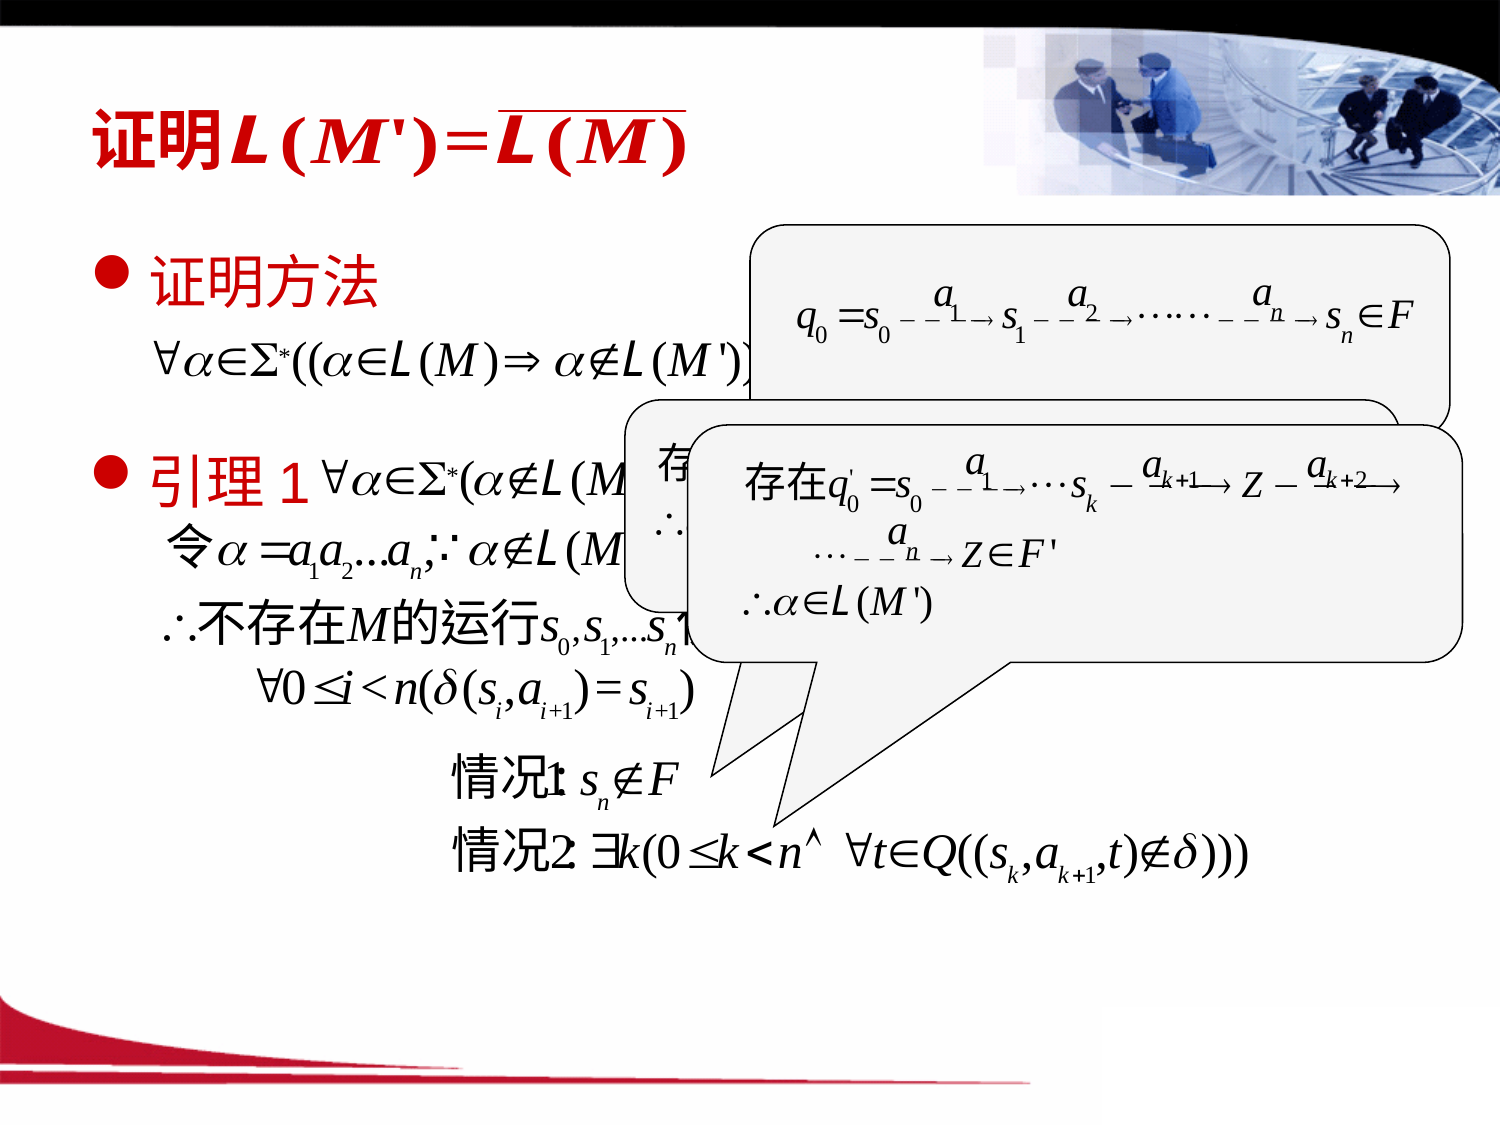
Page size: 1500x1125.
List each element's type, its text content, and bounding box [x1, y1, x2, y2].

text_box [449, 822, 1254, 890]
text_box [74, 437, 624, 528]
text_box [163, 519, 624, 587]
picture [0, 0, 1500, 1125]
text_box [624, 399, 1400, 613]
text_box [227, 104, 693, 182]
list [143, 337, 749, 394]
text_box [749, 224, 1450, 424]
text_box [448, 749, 688, 817]
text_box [162, 594, 1065, 725]
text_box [687, 424, 1463, 663]
list 证明方法 [75, 237, 738, 328]
title 证明 [75, 75, 1013, 200]
